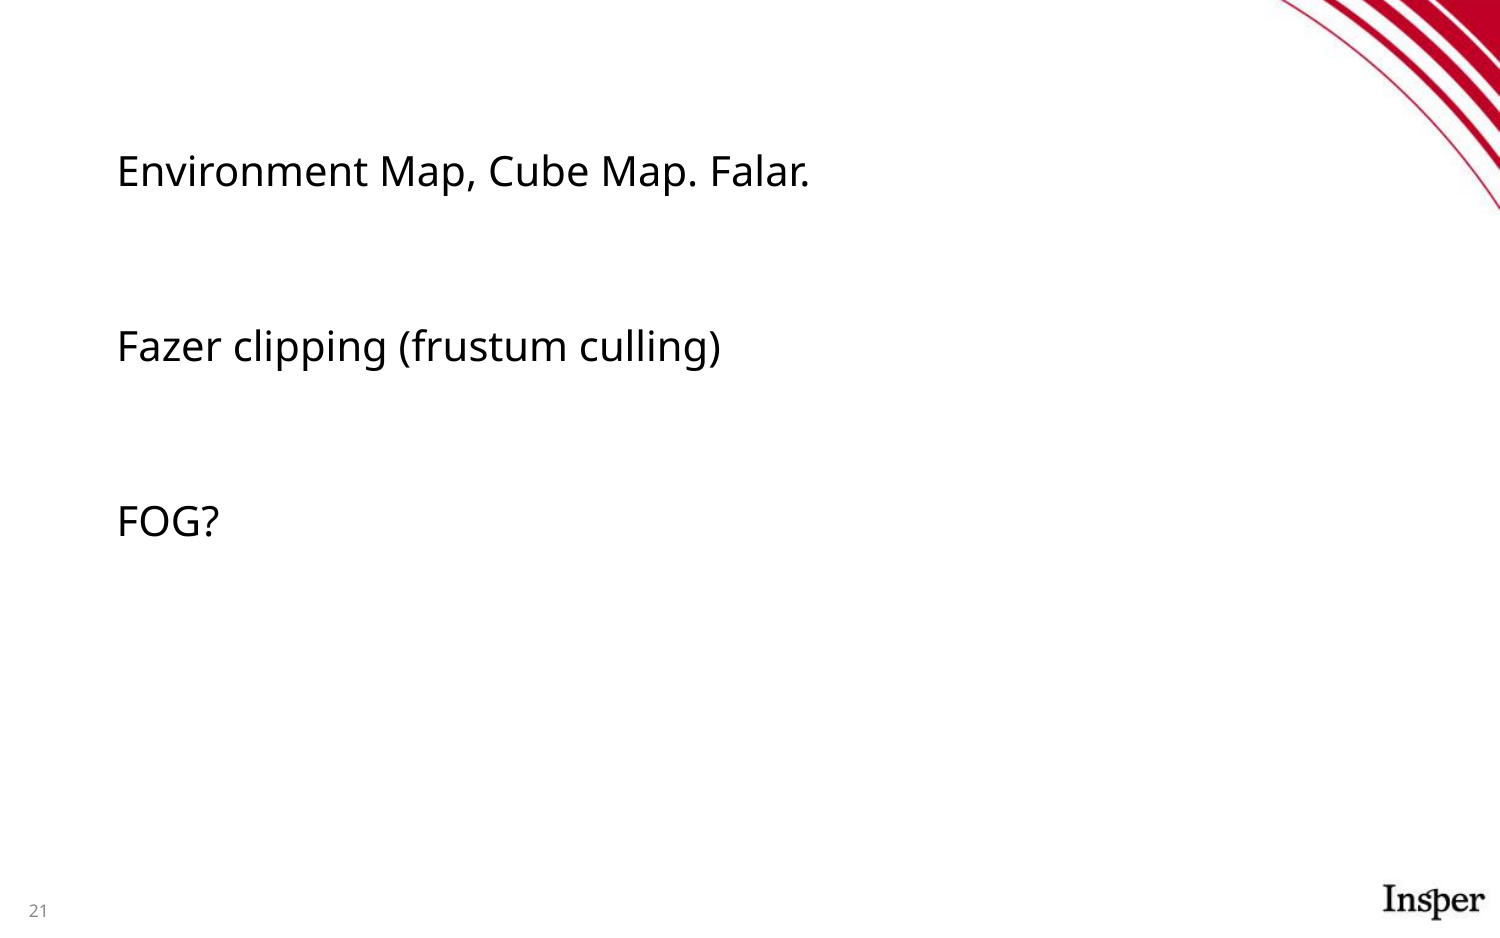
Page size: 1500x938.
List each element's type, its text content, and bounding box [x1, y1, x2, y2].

picture [249, 0, 1500, 938]
slide_number 21 [0, 887, 78, 938]
list Environment Map, Cube Map. Falar. Fazer clipping (frustum culling) FOG? [64, 137, 1447, 876]
